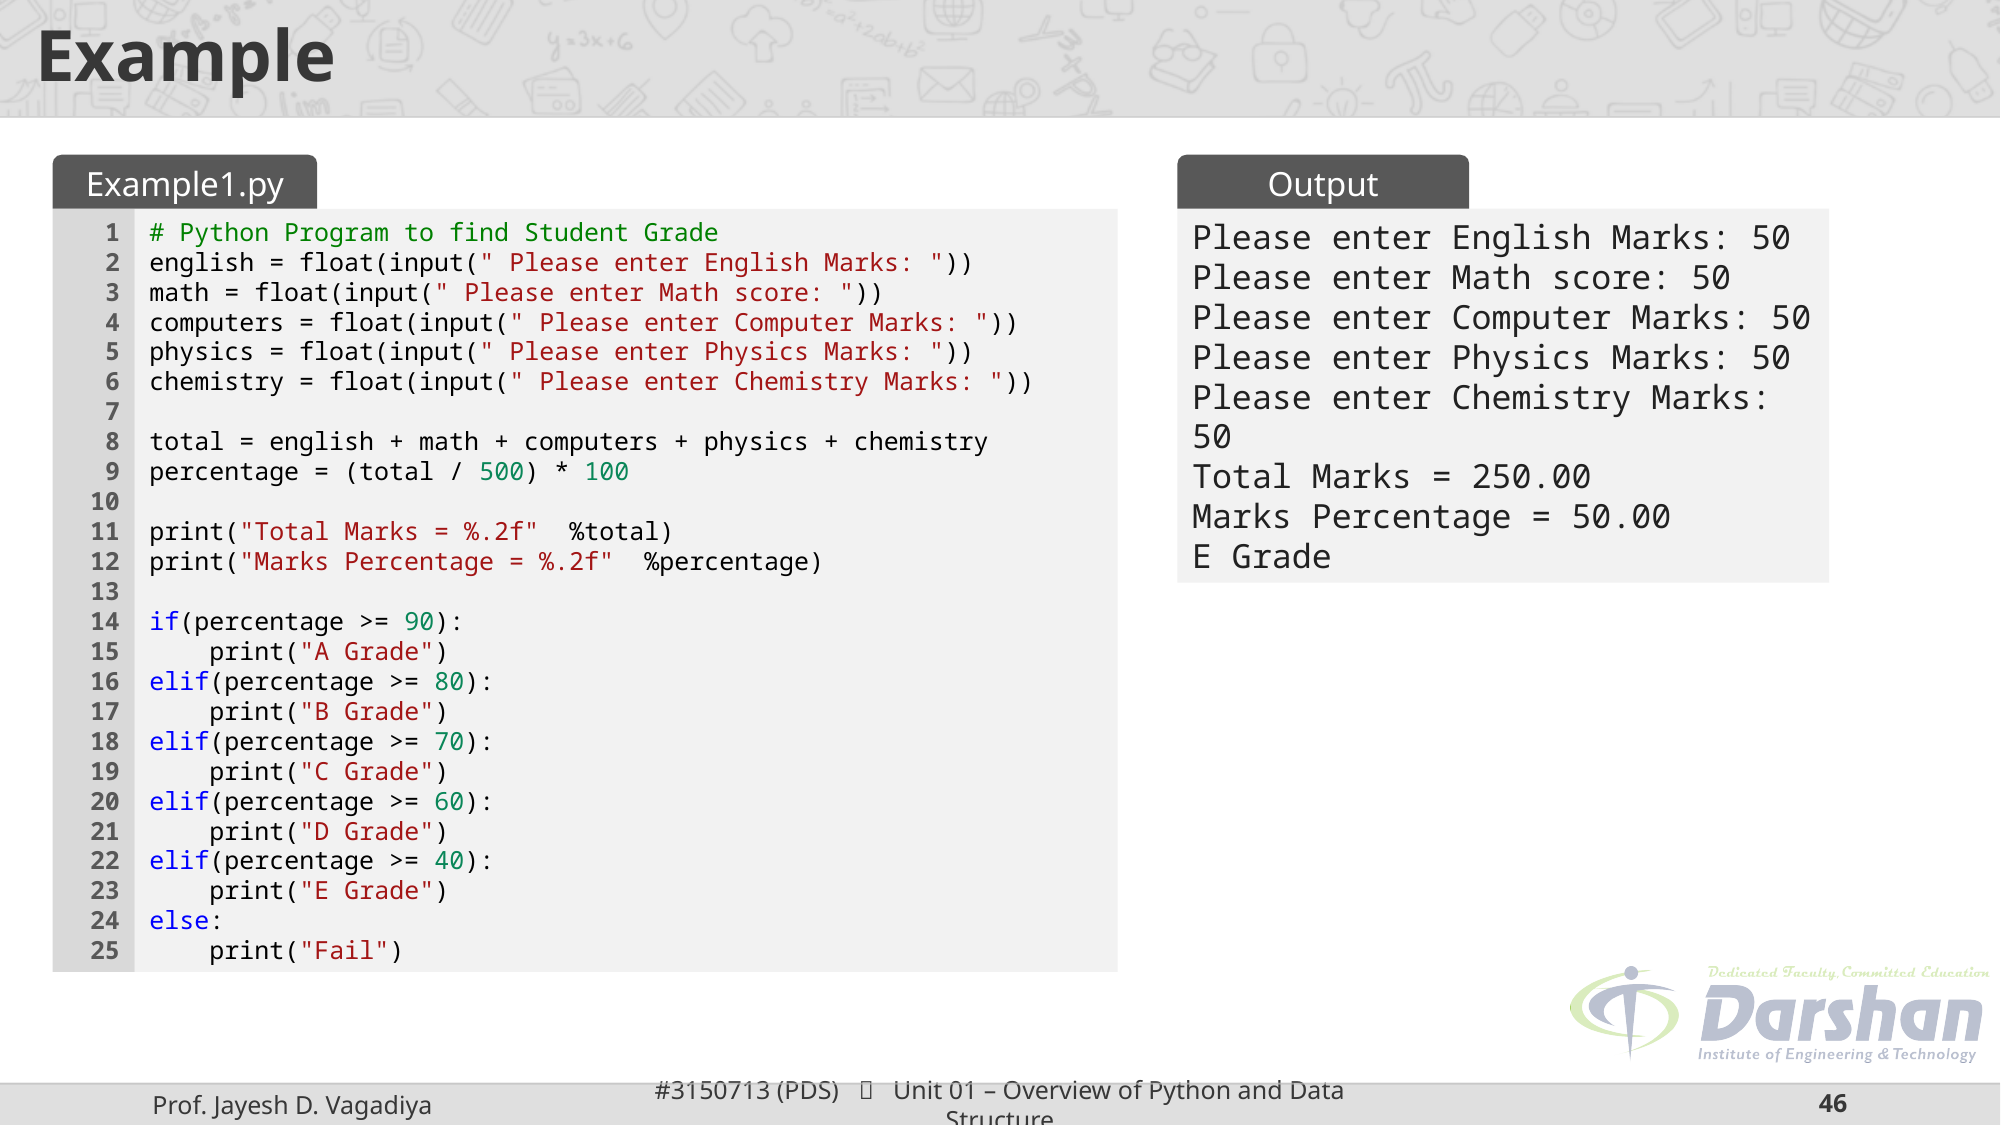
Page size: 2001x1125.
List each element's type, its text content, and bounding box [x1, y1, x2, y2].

text_box Please enter English Marks: 50 Please enter Math score: 50 Please enter Computer Marks: 50 Please enter Physics Marks: 50 Please enter Chemistry Marks: 50 Total Marks = 250.00 Marks Percentage = 50.00 E Grade [1177, 208, 1830, 583]
title Example [0, 0, 2000, 117]
text_box # Python Program to find Student Grade english = float(input(" Please enter English Marks: ")) math = float(input(" Please enter Math score: ")) computers = float(input(" Please enter Computer Marks: ")) physics = float(input(" Please enter Physics Marks: ")) chemistry = float(input(" Please enter Chemistry Marks: ")) total = english + math + computers + physics + chemistry percentage = (total / 500) * 100 print("Total Marks = %.2f" %total) print("Marks Percentage = %.2f" %percentage) if(percentage >= 90): print("A Grade") elif(percentage >= 80): print("B Grade") elif(percentage >= 70): print("C Grade") elif(percentage >= 60): print("D Grade") elif(percentage >= 40): print("E Grade") else: print("Fail") [135, 208, 1118, 972]
text_box Output [1176, 153, 1471, 210]
text_box 1 2 3 [1570, 966, 1990, 1063]
text_box Example1.py [51, 153, 319, 210]
text_box 1 2 3 4 5 6 7 8 9 10 11 12 13 14 15 16 17 18 19 20 21 22 23 24 25 [52, 210, 135, 972]
